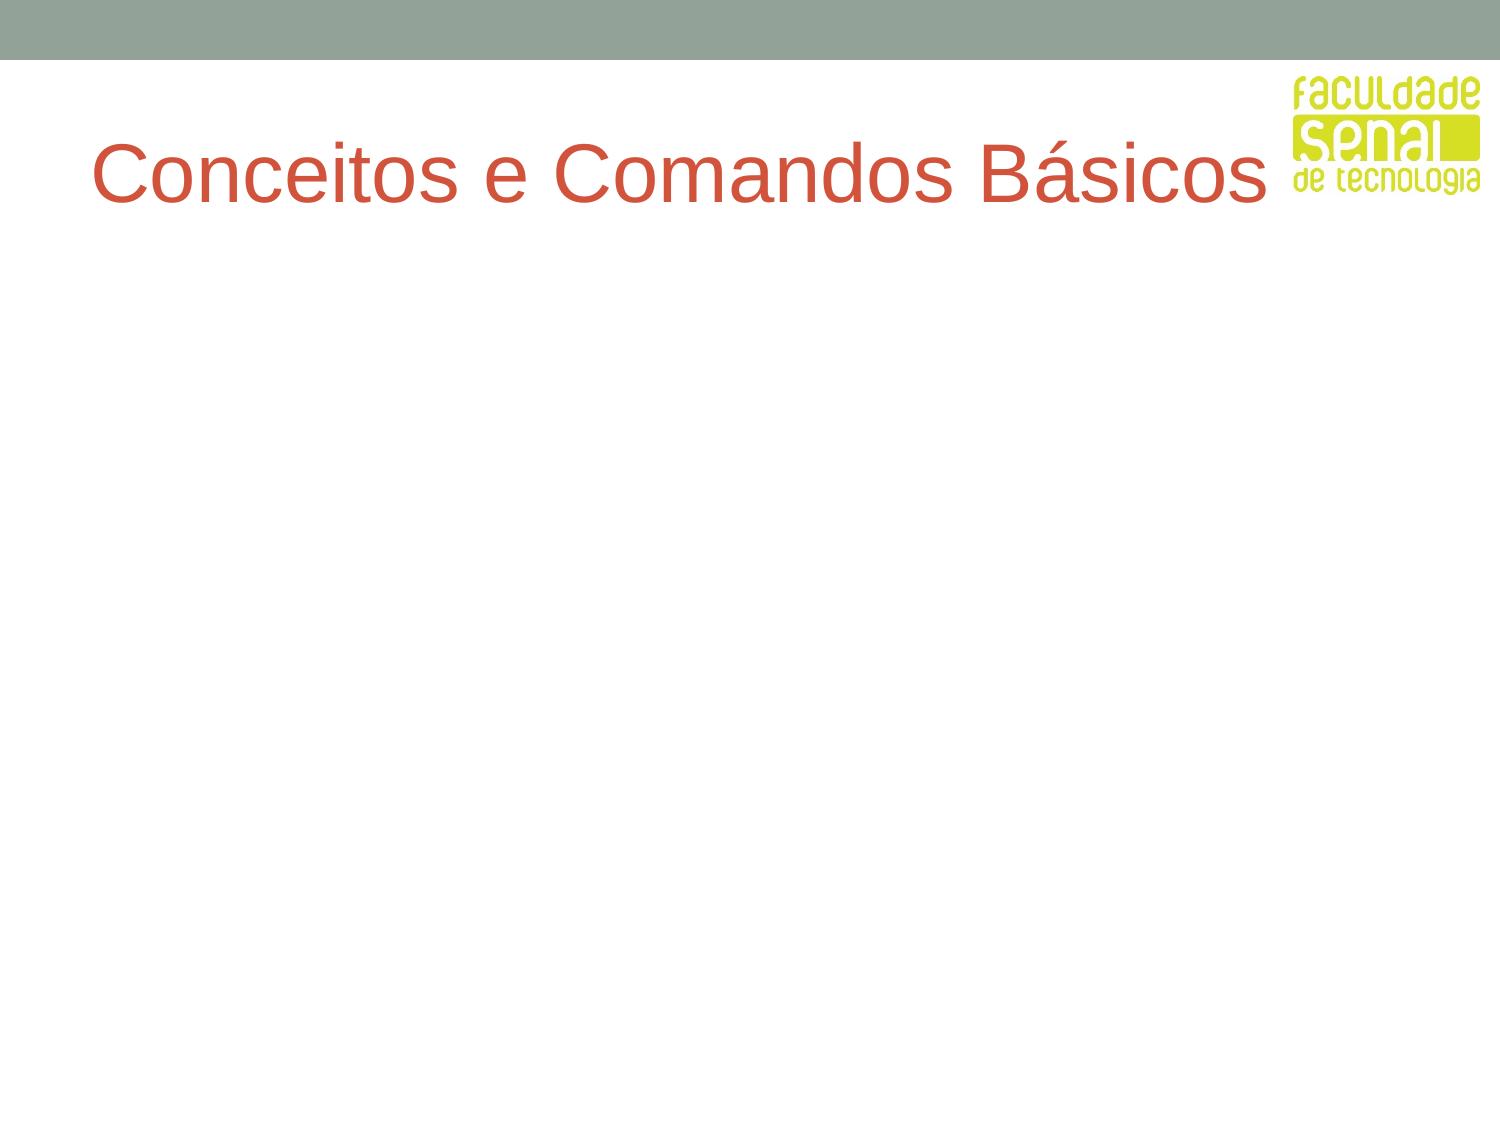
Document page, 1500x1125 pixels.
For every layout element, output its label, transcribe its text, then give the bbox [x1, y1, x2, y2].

picture [1293, 76, 1480, 195]
title Conceitos e Comandos Básicos [75, 87, 1425, 250]
